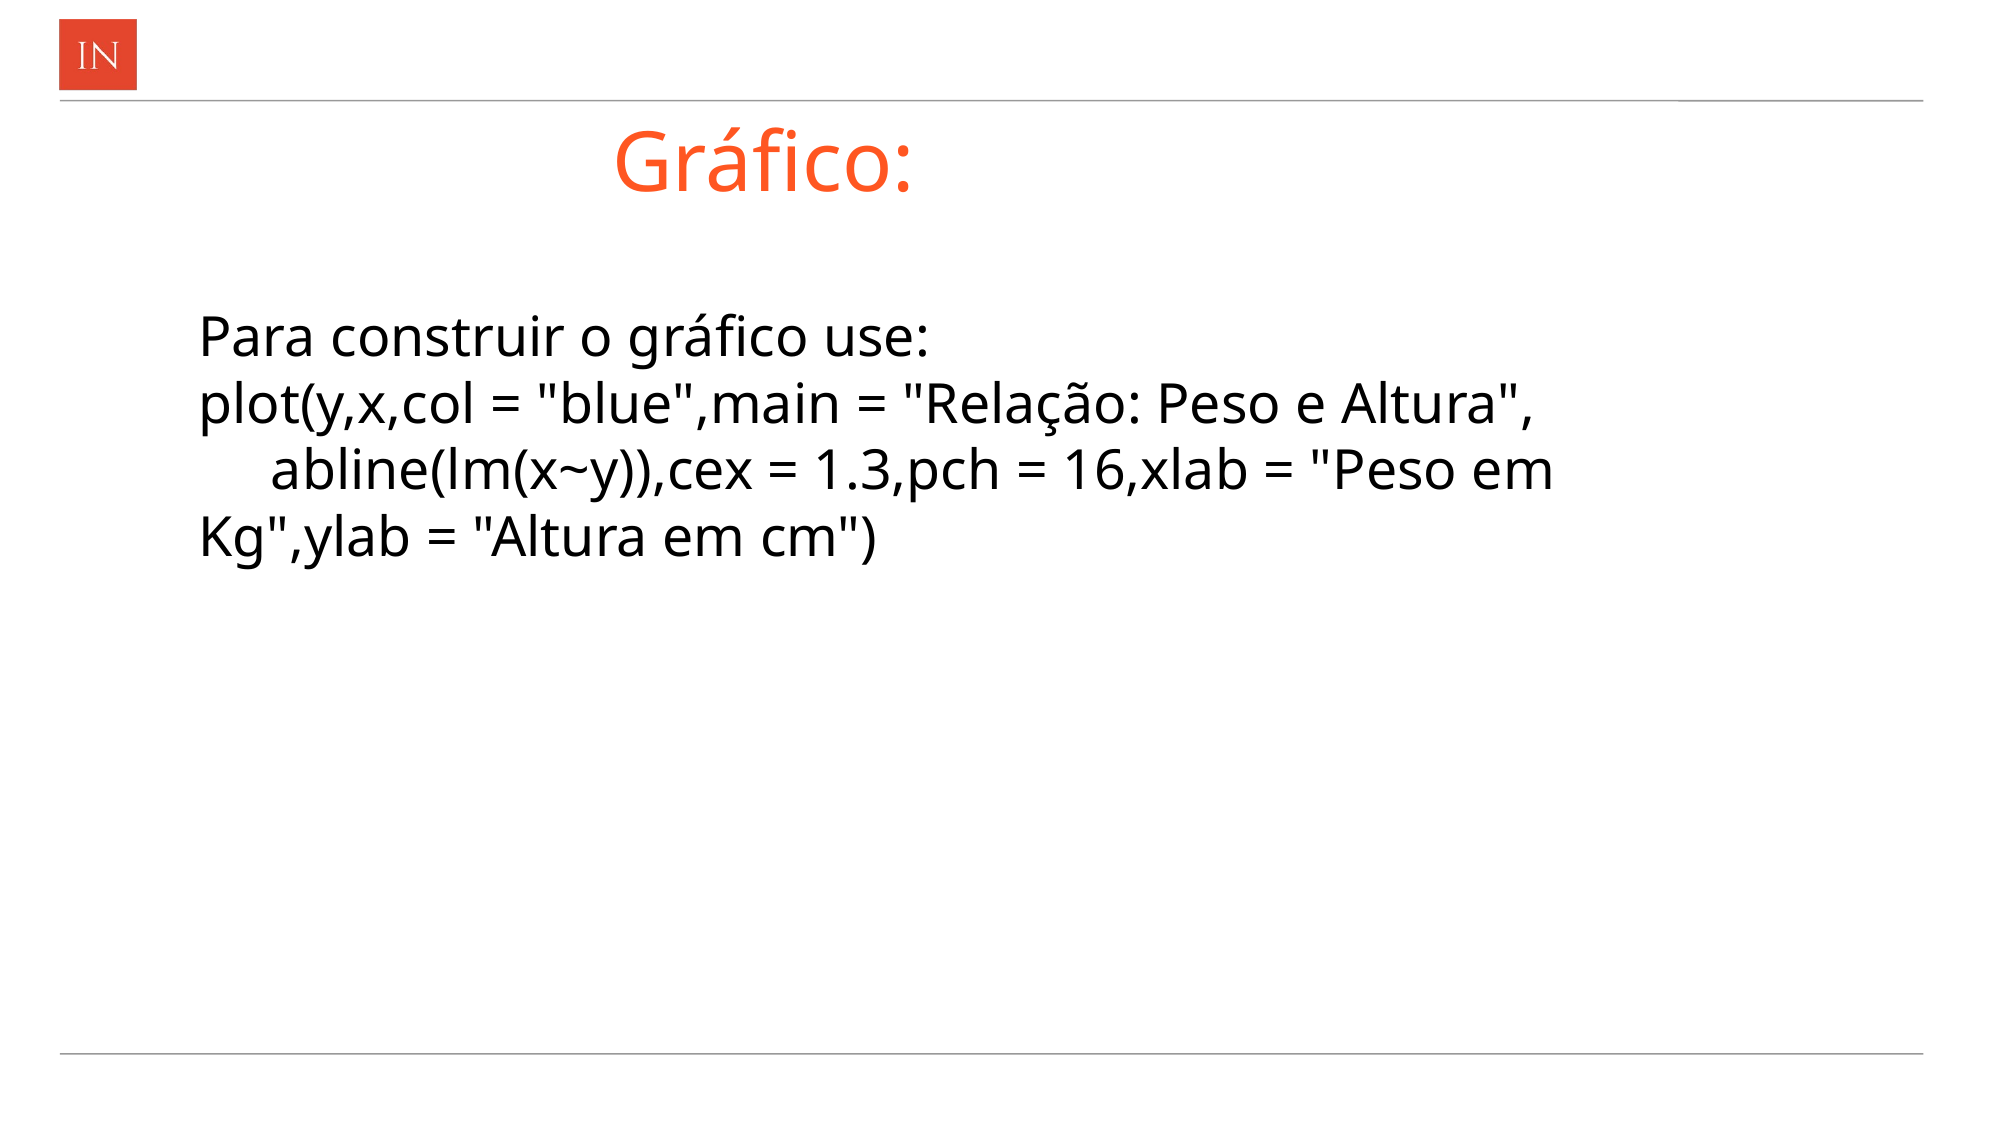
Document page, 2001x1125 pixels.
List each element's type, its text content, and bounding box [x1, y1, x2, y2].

picture [59, 19, 145, 99]
list Para construir o gráfico use: plot(y,x,col = "blue",main = "Relação: Peso e Altura", abline(lm(x~y)),cex = 1.3,pch = 16,xlab = "Peso em Kg",ylab = "Altura em cm") [198, 301, 1778, 638]
title Gráfico: [612, 108, 1388, 210]
